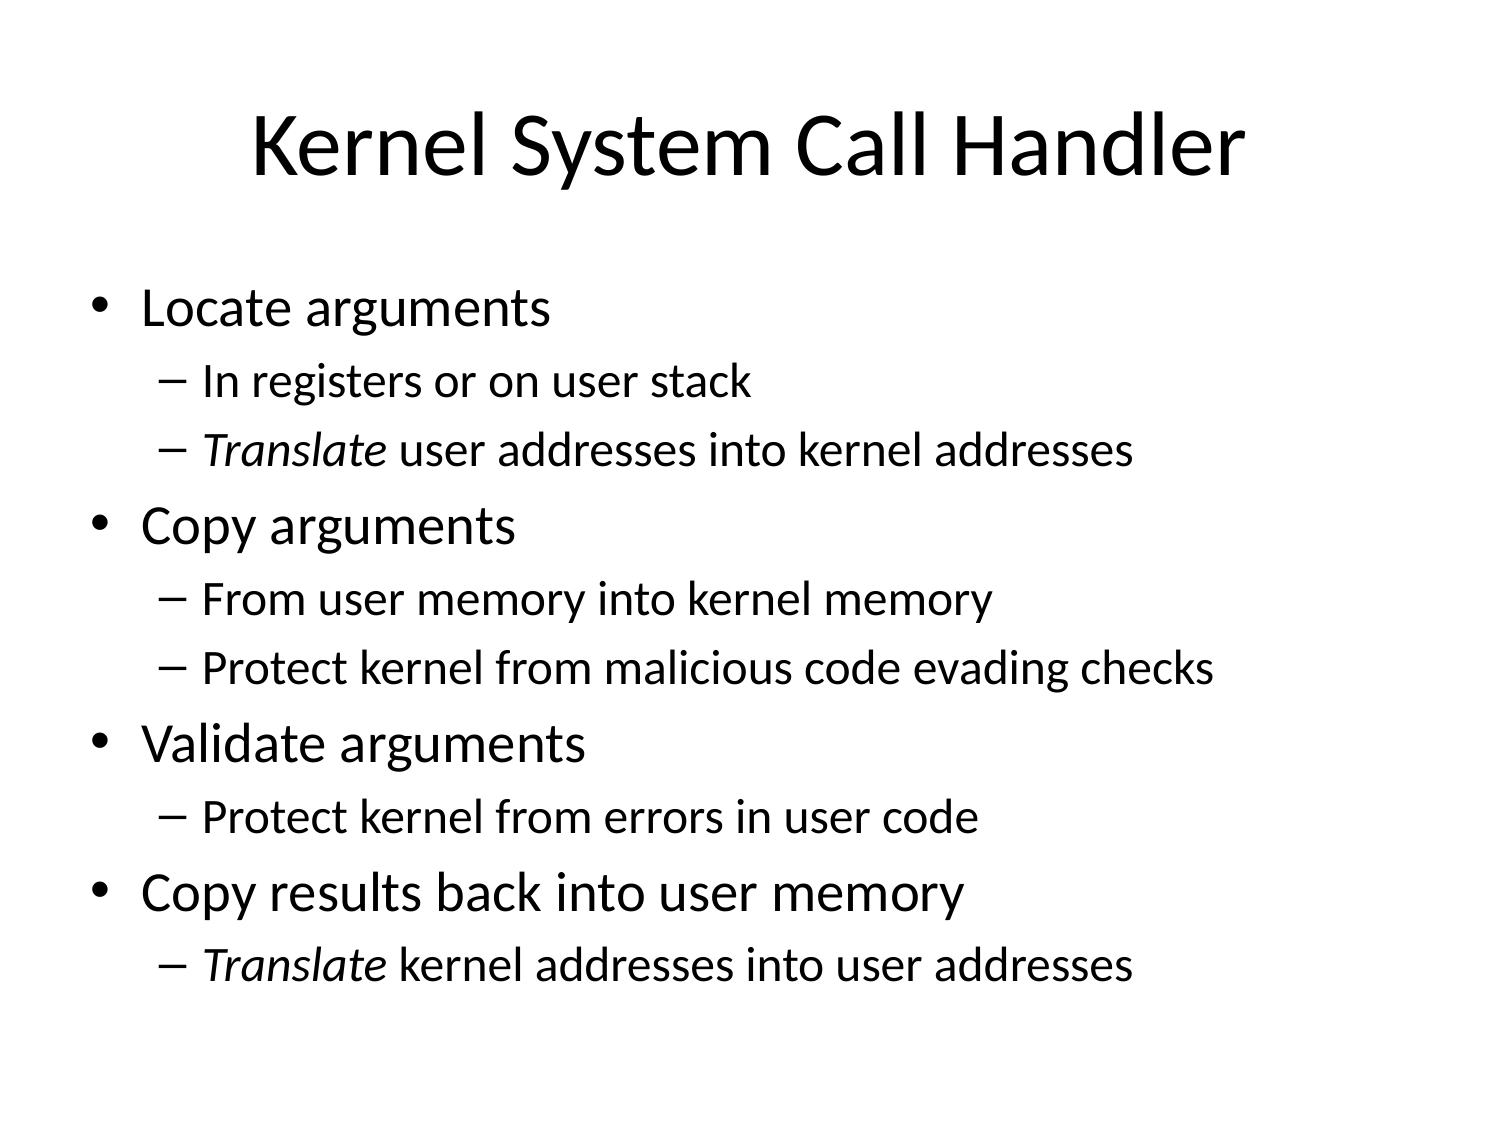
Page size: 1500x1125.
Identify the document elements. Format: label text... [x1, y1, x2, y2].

title Kernel System Call Handler [75, 45, 1425, 233]
list Locate arguments In registers or on user stack Translate user addresses into kernel addresses Copy arguments From user memory into kernel memory Protect kernel from malicious code evading checks Validate arguments Protect kernel from errors in user code Copy results back into user memory Translate kernel addresses into user addresses [75, 262, 1425, 1005]
